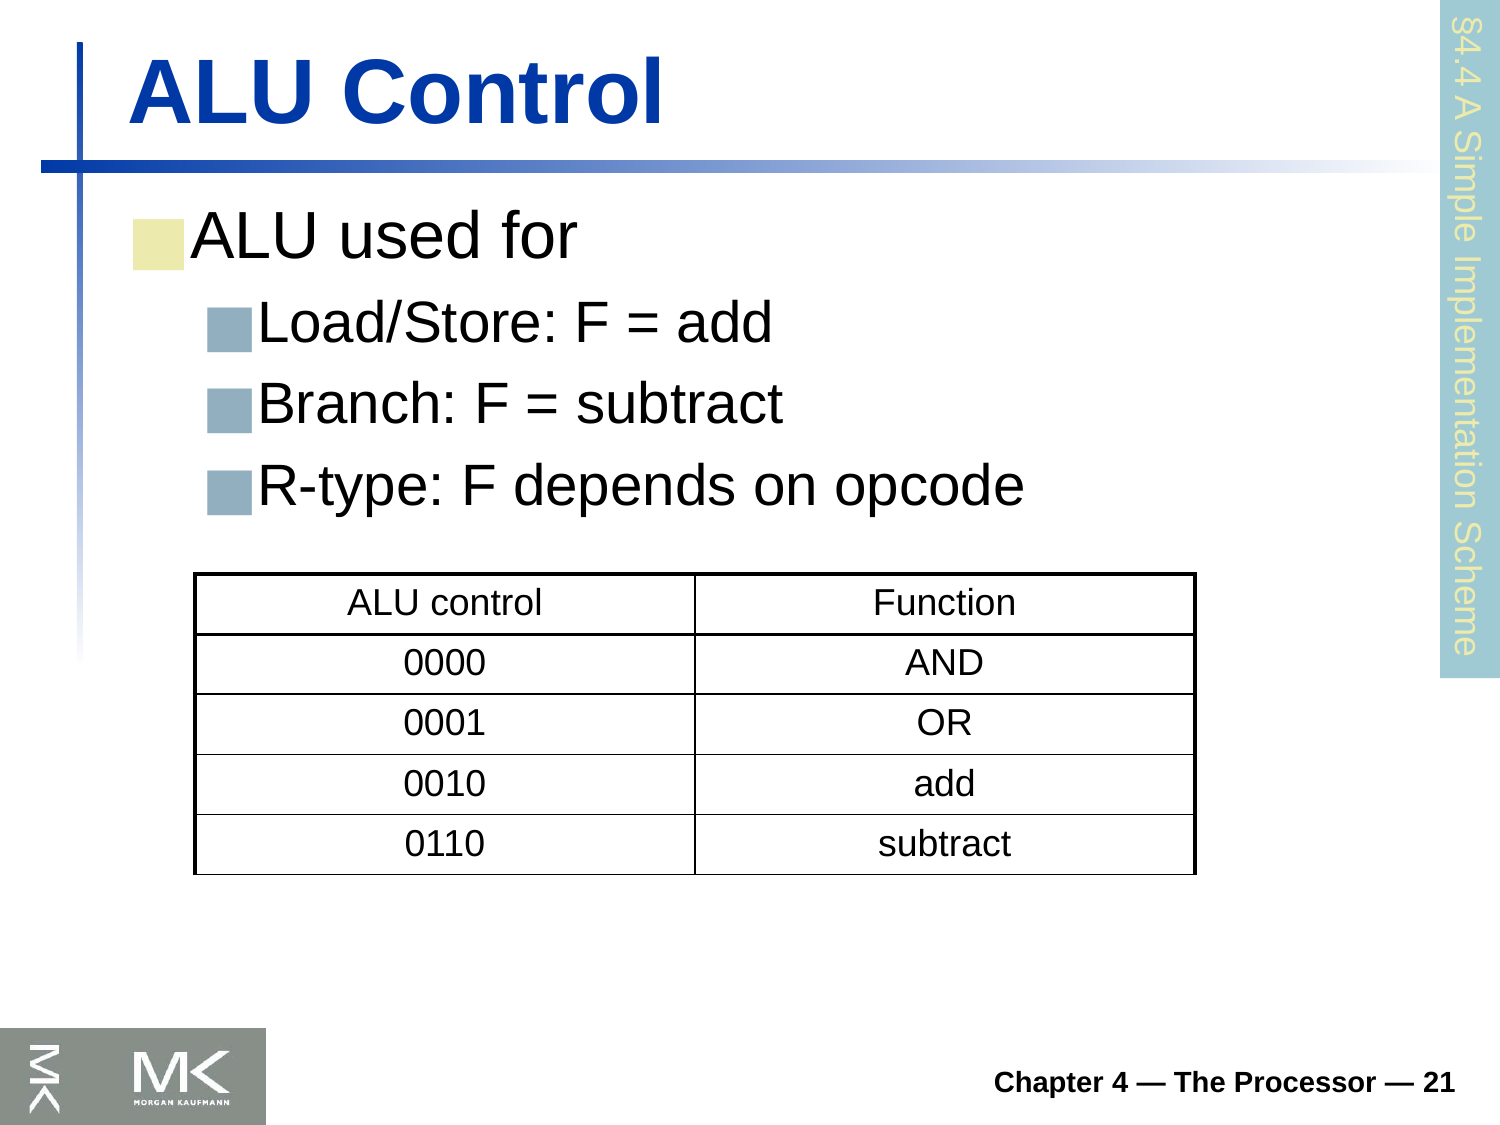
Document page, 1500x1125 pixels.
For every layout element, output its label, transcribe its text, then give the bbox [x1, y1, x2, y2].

table_cell add [696, 755, 1193, 814]
list ALU used for Load/Store: F = add Branch: F = subtract R-type: F depends on opcode [112, 184, 1440, 576]
title ALU Control [112, 0, 1440, 149]
picture [0, 1028, 266, 1125]
table_cell 0000 [197, 636, 694, 693]
table_cell 0110 [197, 815, 694, 874]
table_cell OR [696, 695, 1193, 754]
table_cell 0010 [197, 755, 694, 814]
text_box §4.4 A Simple Implementation Scheme [1440, 0, 1500, 679]
table_header ALU control [197, 576, 694, 633]
table_cell subtract [696, 815, 1193, 874]
text_box Chapter 4 — The Processor — ‹#› [277, 1046, 1471, 1106]
table_cell AND [696, 636, 1193, 693]
table_cell 0001 [197, 695, 694, 754]
table_header Function [696, 576, 1193, 633]
